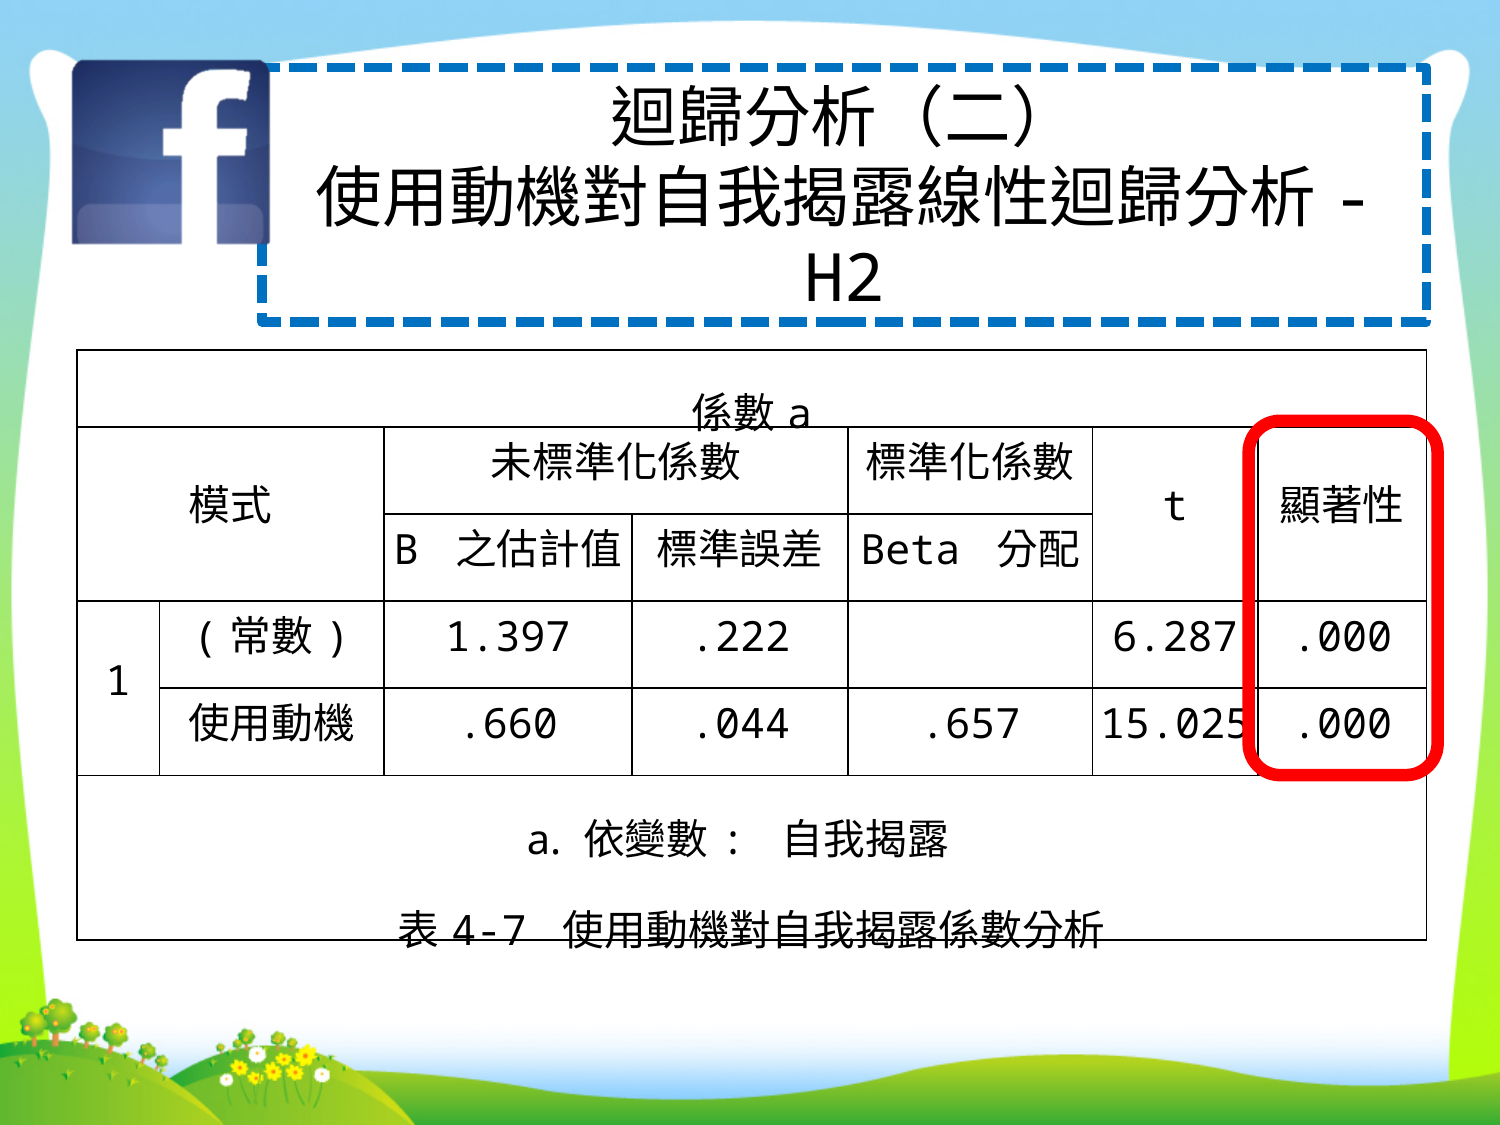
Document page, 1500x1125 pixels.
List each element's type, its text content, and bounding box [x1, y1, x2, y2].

table_cell [849, 602, 1092, 687]
table_cell 標準誤差 [633, 515, 847, 600]
table_cell t [1093, 428, 1255, 600]
table_cell .222 [633, 602, 847, 687]
table_cell 依變數: 自我揭露 表4-7 使用動機對自我揭露係數分析 [78, 776, 1426, 939]
table_cell 模式 [78, 428, 383, 600]
text_box 迴歸分析（二） 使用動機對自我揭露線性迴歸分析-H2 [260, 65, 1429, 324]
table_cell 標準化係數 [849, 428, 1092, 513]
table_cell .044 [633, 689, 847, 775]
table_cell .660 [385, 689, 631, 775]
table_cell 使用動機 [160, 689, 383, 775]
table_cell 1.397 [385, 602, 631, 687]
table_cell B 之估計值 [385, 515, 631, 600]
table_cell (常數) [160, 602, 383, 687]
table_cell Beta 分配 [849, 515, 1092, 600]
picture [0, 0, 1500, 1125]
text_box [1246, 418, 1440, 778]
table_header 係數a [78, 351, 1426, 426]
table_cell .657 [849, 689, 1092, 775]
table_cell 1 [78, 602, 159, 775]
table_cell 15.025 [1093, 689, 1257, 775]
table_cell 未標準化係數 [385, 428, 847, 513]
table_cell 6.287 [1093, 602, 1246, 687]
